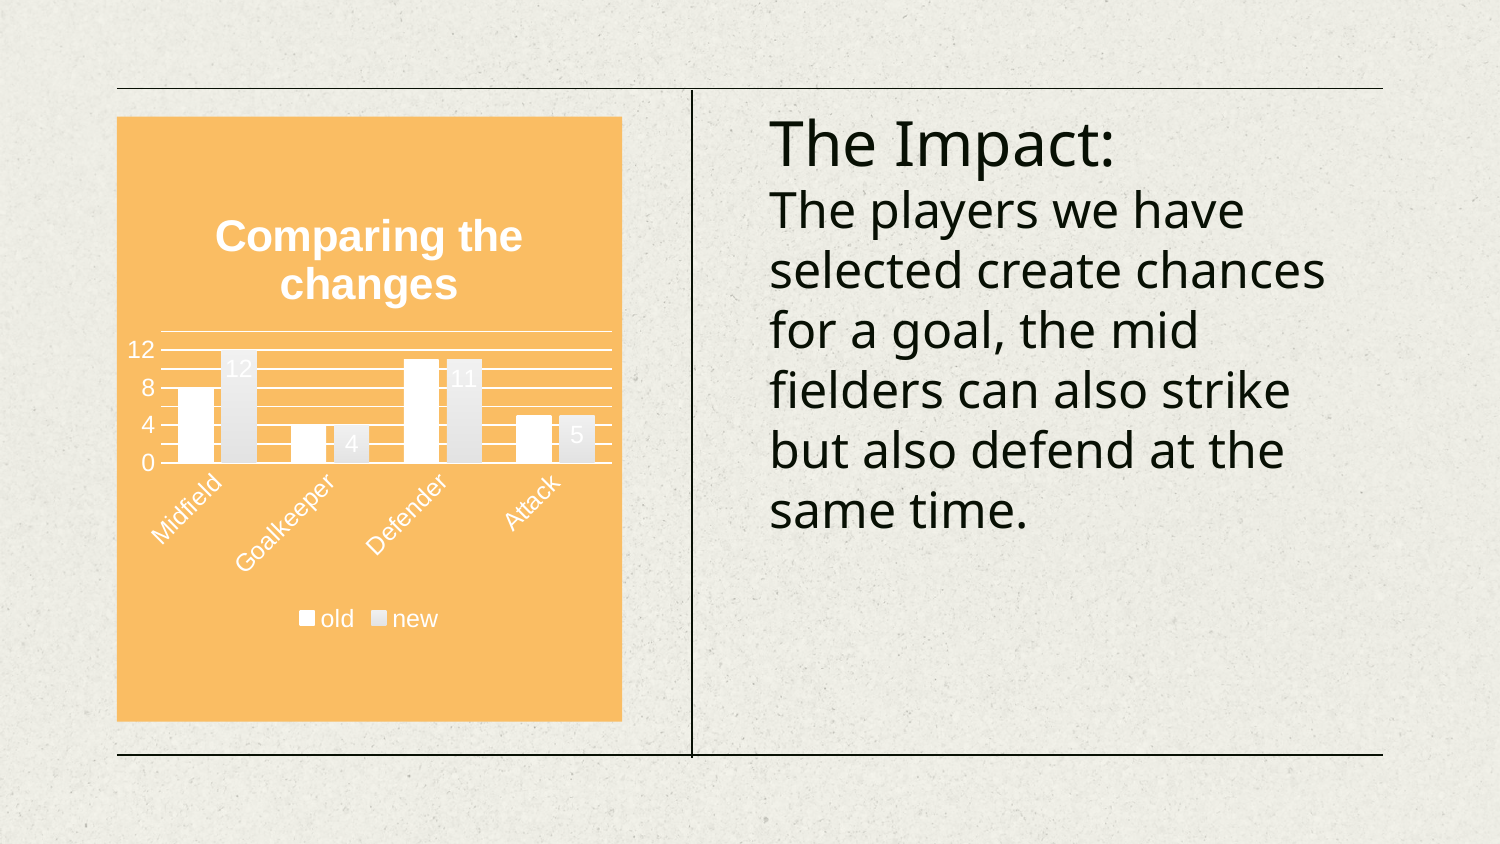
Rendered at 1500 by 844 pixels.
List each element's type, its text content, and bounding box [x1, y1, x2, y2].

title The Impact: The players we have selected create chances for a goal, the mid fielders can also strike but also defend at the same time. [754, 88, 1383, 266]
text_box [116, 116, 623, 181]
text_box [116, 644, 623, 722]
chart [116, 181, 623, 639]
